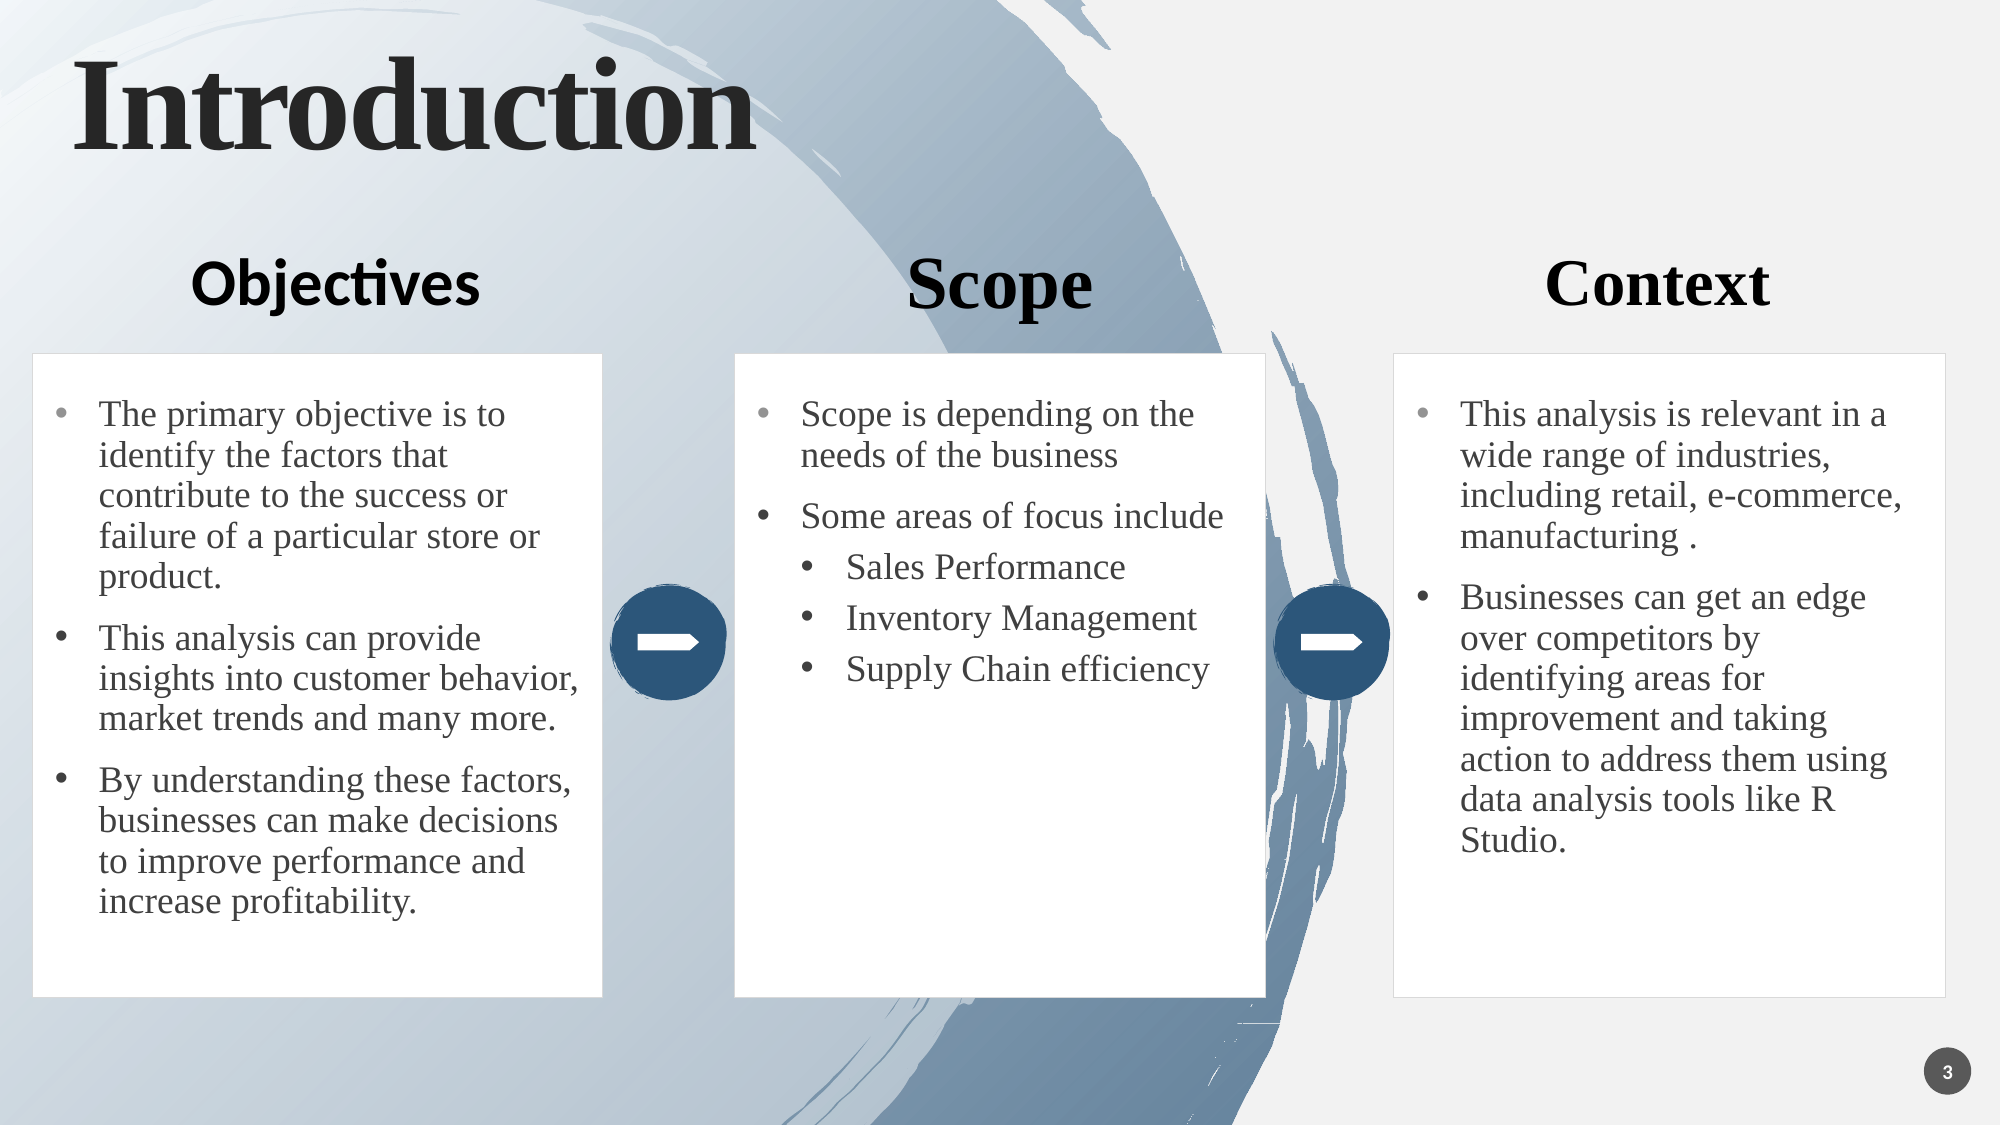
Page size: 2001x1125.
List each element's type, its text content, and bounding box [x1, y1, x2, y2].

list Objectives [69, 223, 605, 345]
slide_number 3 [1923, 1047, 1972, 1095]
list Context [1389, 223, 1926, 345]
list This analysis is relevant in a wide range of industries, including retail, e-commerce, manufacturing . Businesses can get an edge over competitors by identifying areas for improvement and taking action to address them using data analysis tools like R Studio. [1393, 353, 1946, 998]
list The primary objective is to identify the factors that contribute to the success or failure of a particular store or product. This analysis can provide insights into customer behavior, market trends and many more. By understanding these factors, businesses can make decisions to improve performance and increase profitability. [32, 353, 603, 998]
title Introduction [70, 70, 1930, 142]
list Scope is depending on the needs of the business Some areas of focus include Sales Performance Inventory Management Supply Chain efficiency [734, 353, 1266, 998]
list Scope [732, 223, 1268, 345]
